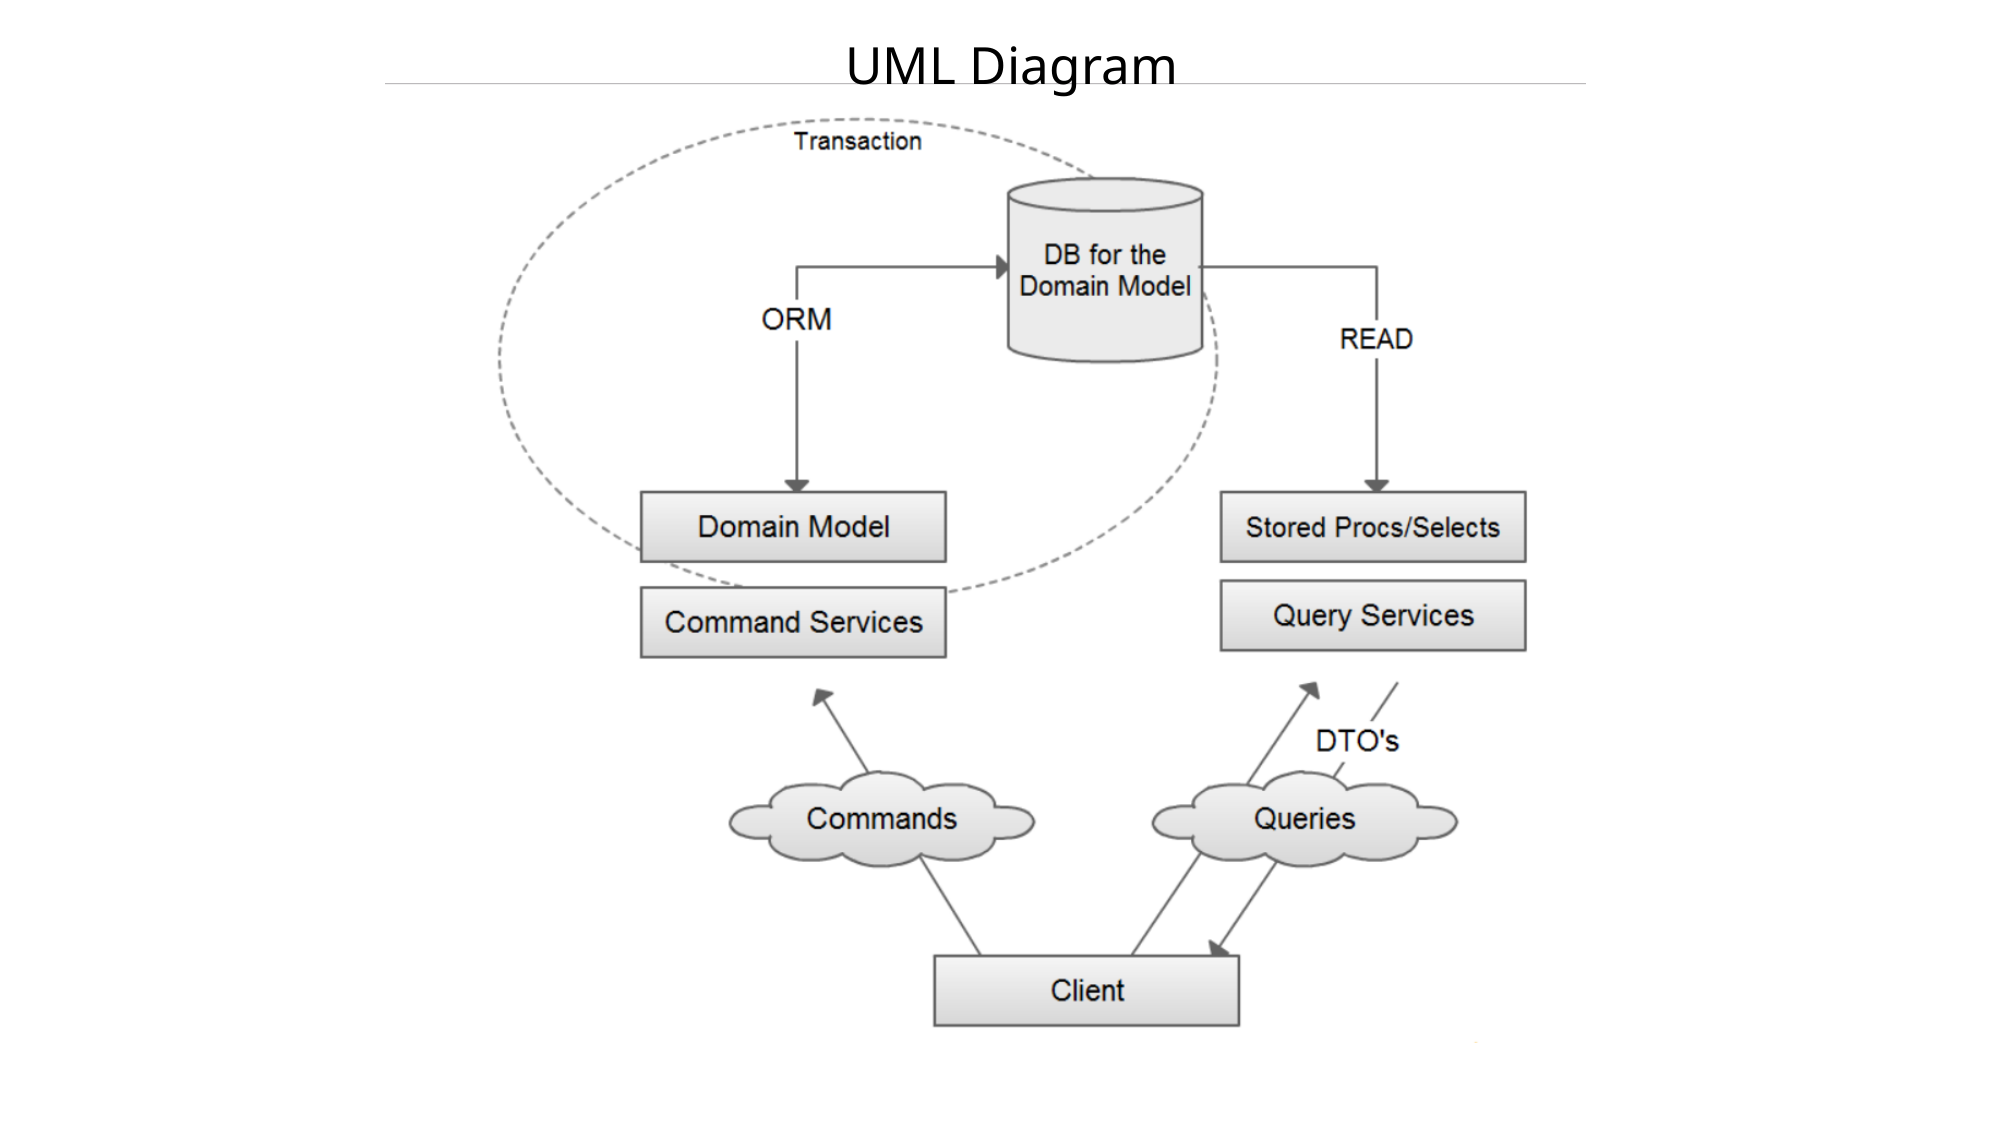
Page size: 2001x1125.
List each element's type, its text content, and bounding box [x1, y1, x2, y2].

title UML Diagram [60, 32, 1964, 104]
picture [385, 82, 1586, 1043]
